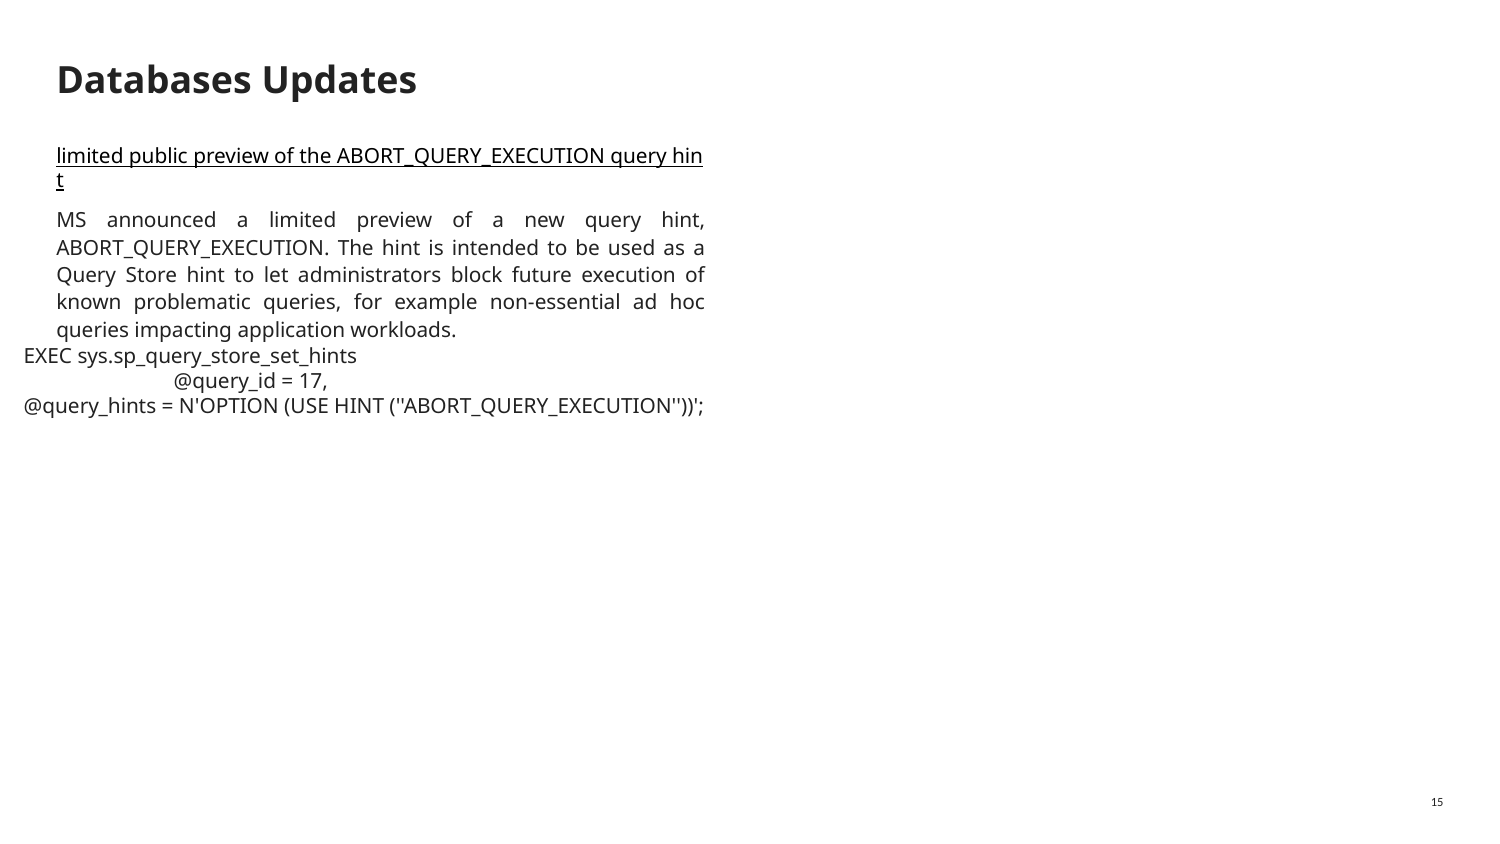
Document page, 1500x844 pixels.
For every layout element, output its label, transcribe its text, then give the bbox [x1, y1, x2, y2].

title Databases Updates [56, 56, 1444, 113]
list limited public preview of the ABORT_QUERY_EXECUTION query hint MS announced a limited preview of a new query hint, ABORT_QUERY_EXECUTION. The hint is intended to be used as a Query Store hint to let administrators block future execution of known problematic queries, for example non-essential ad hoc queries impacting application workloads. [56, 140, 706, 332]
text_box EXEC sys.sp_query_store_set_hints @query_id = 17, @query_hints = N'OPTION (USE HINT (''ABORT_QUERY_EXECUTION''))'; [8, 334, 722, 418]
